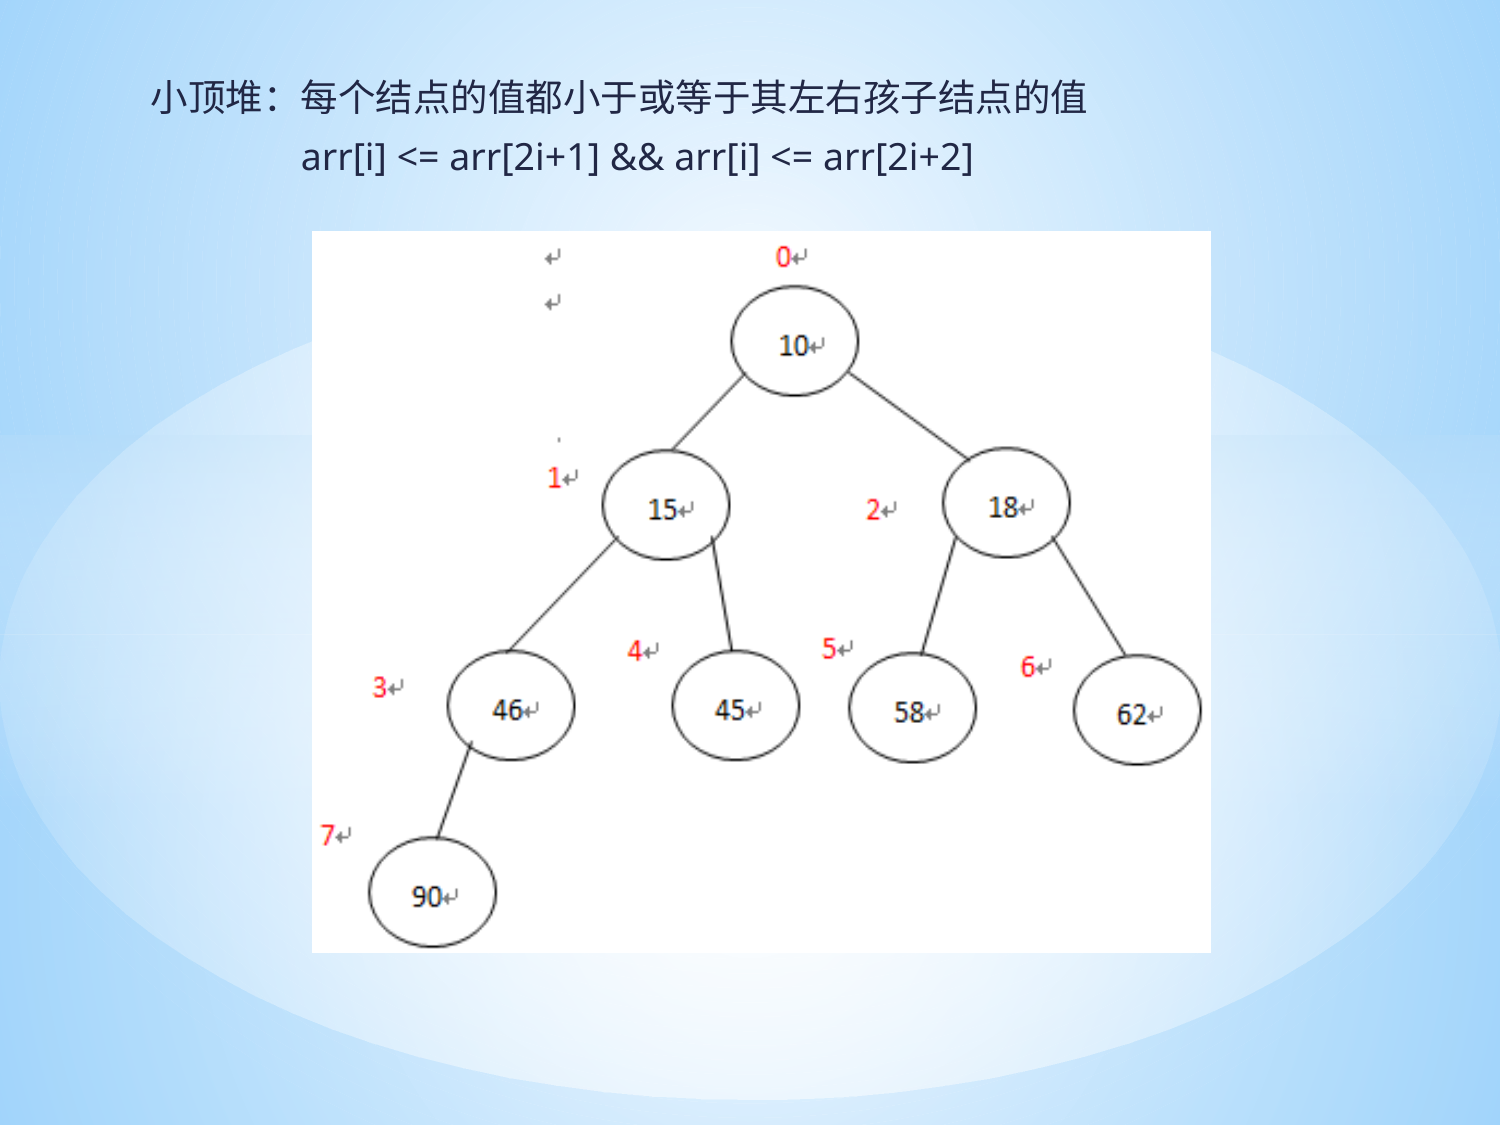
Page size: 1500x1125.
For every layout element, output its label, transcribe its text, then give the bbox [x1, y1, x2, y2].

subtitle 小顶堆：每个结点的值都小于或等于其左右孩子结点的值 arr[i] <= arr[2i+1] && arr[i] <= arr[2i+2] [135, 66, 1400, 1071]
picture [312, 231, 1211, 953]
